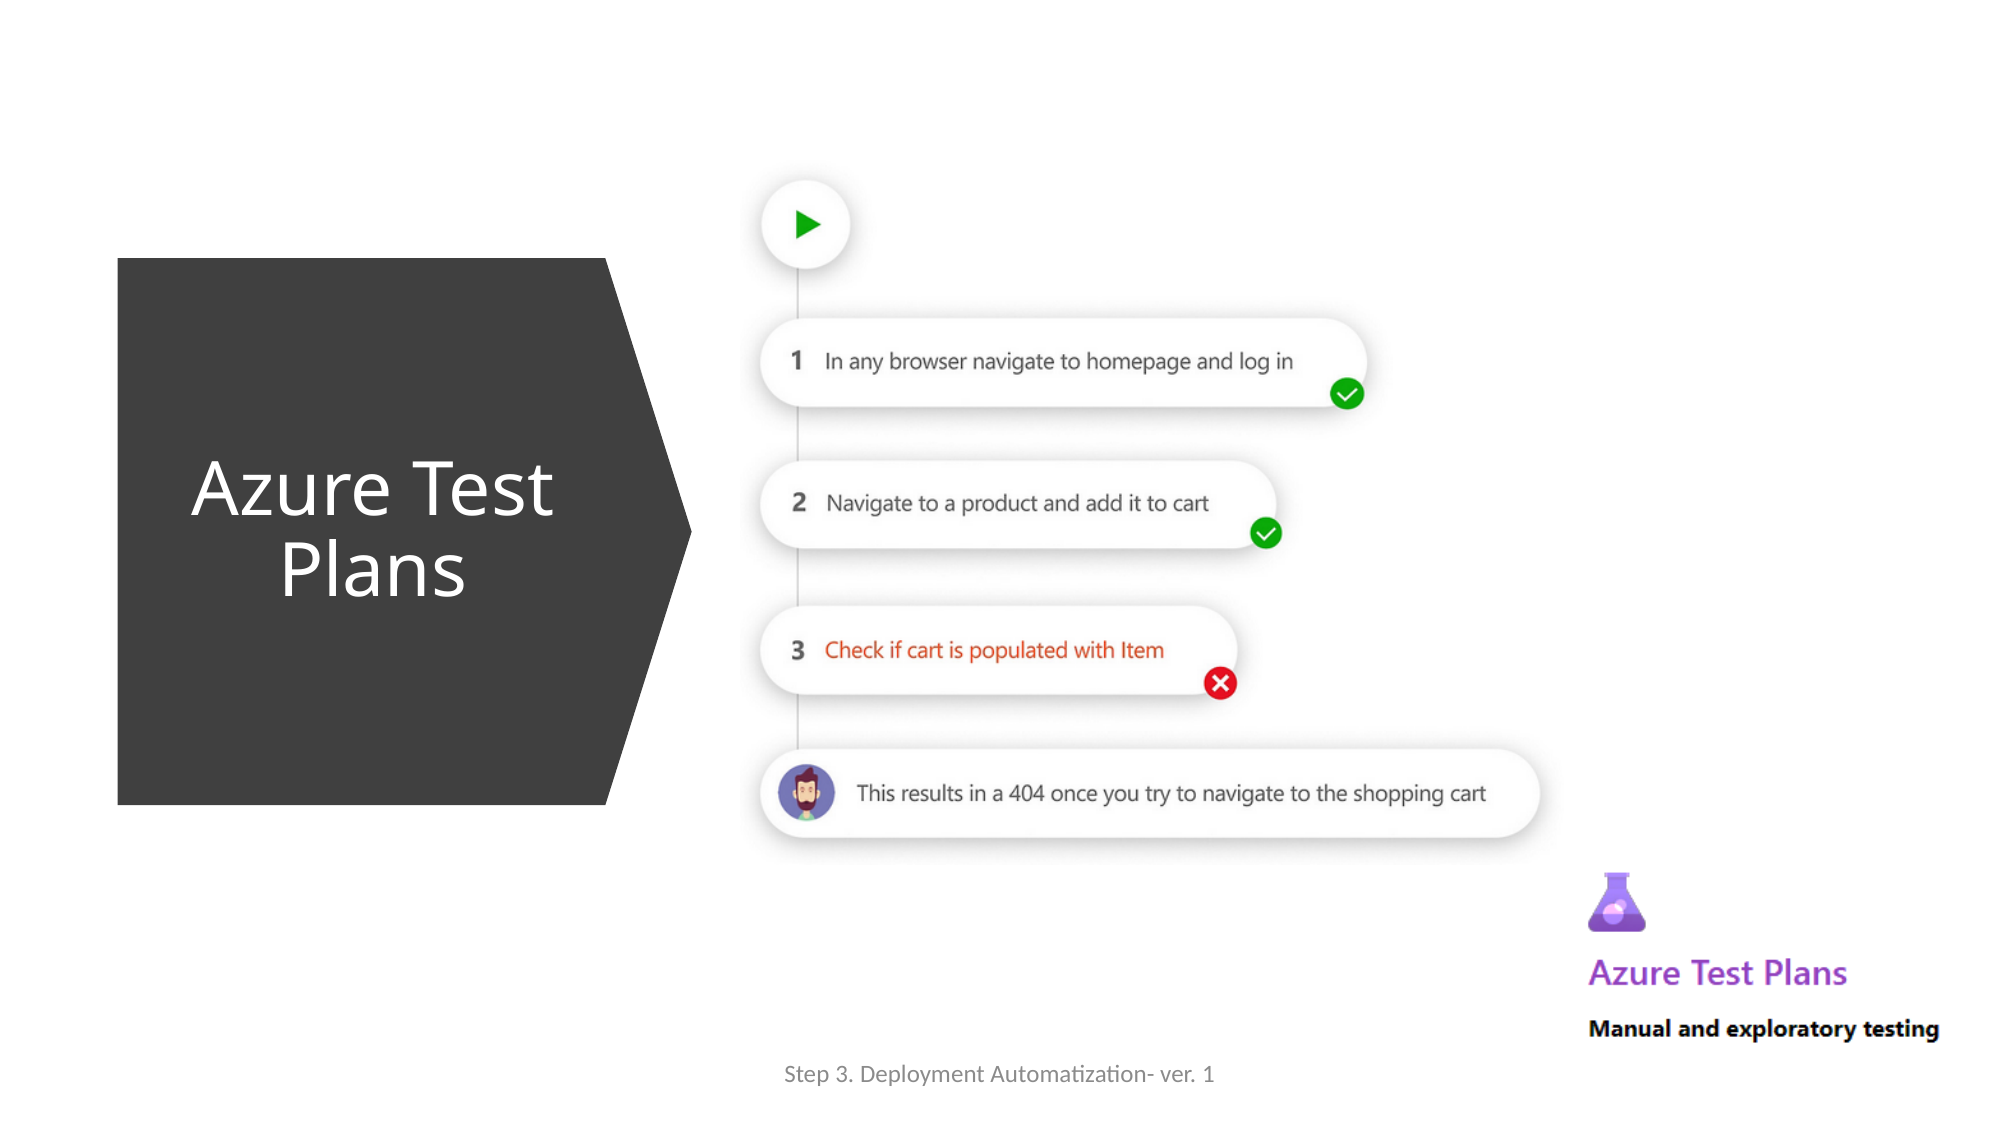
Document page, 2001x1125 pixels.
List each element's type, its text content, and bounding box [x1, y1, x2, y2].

title Azure Test Plans [145, 322, 600, 741]
picture [1584, 864, 1960, 1062]
footer Step 3. Deployment Automatization- ver. 1 [662, 1042, 1338, 1103]
text_box [116, 257, 693, 807]
picture [740, 159, 1569, 865]
